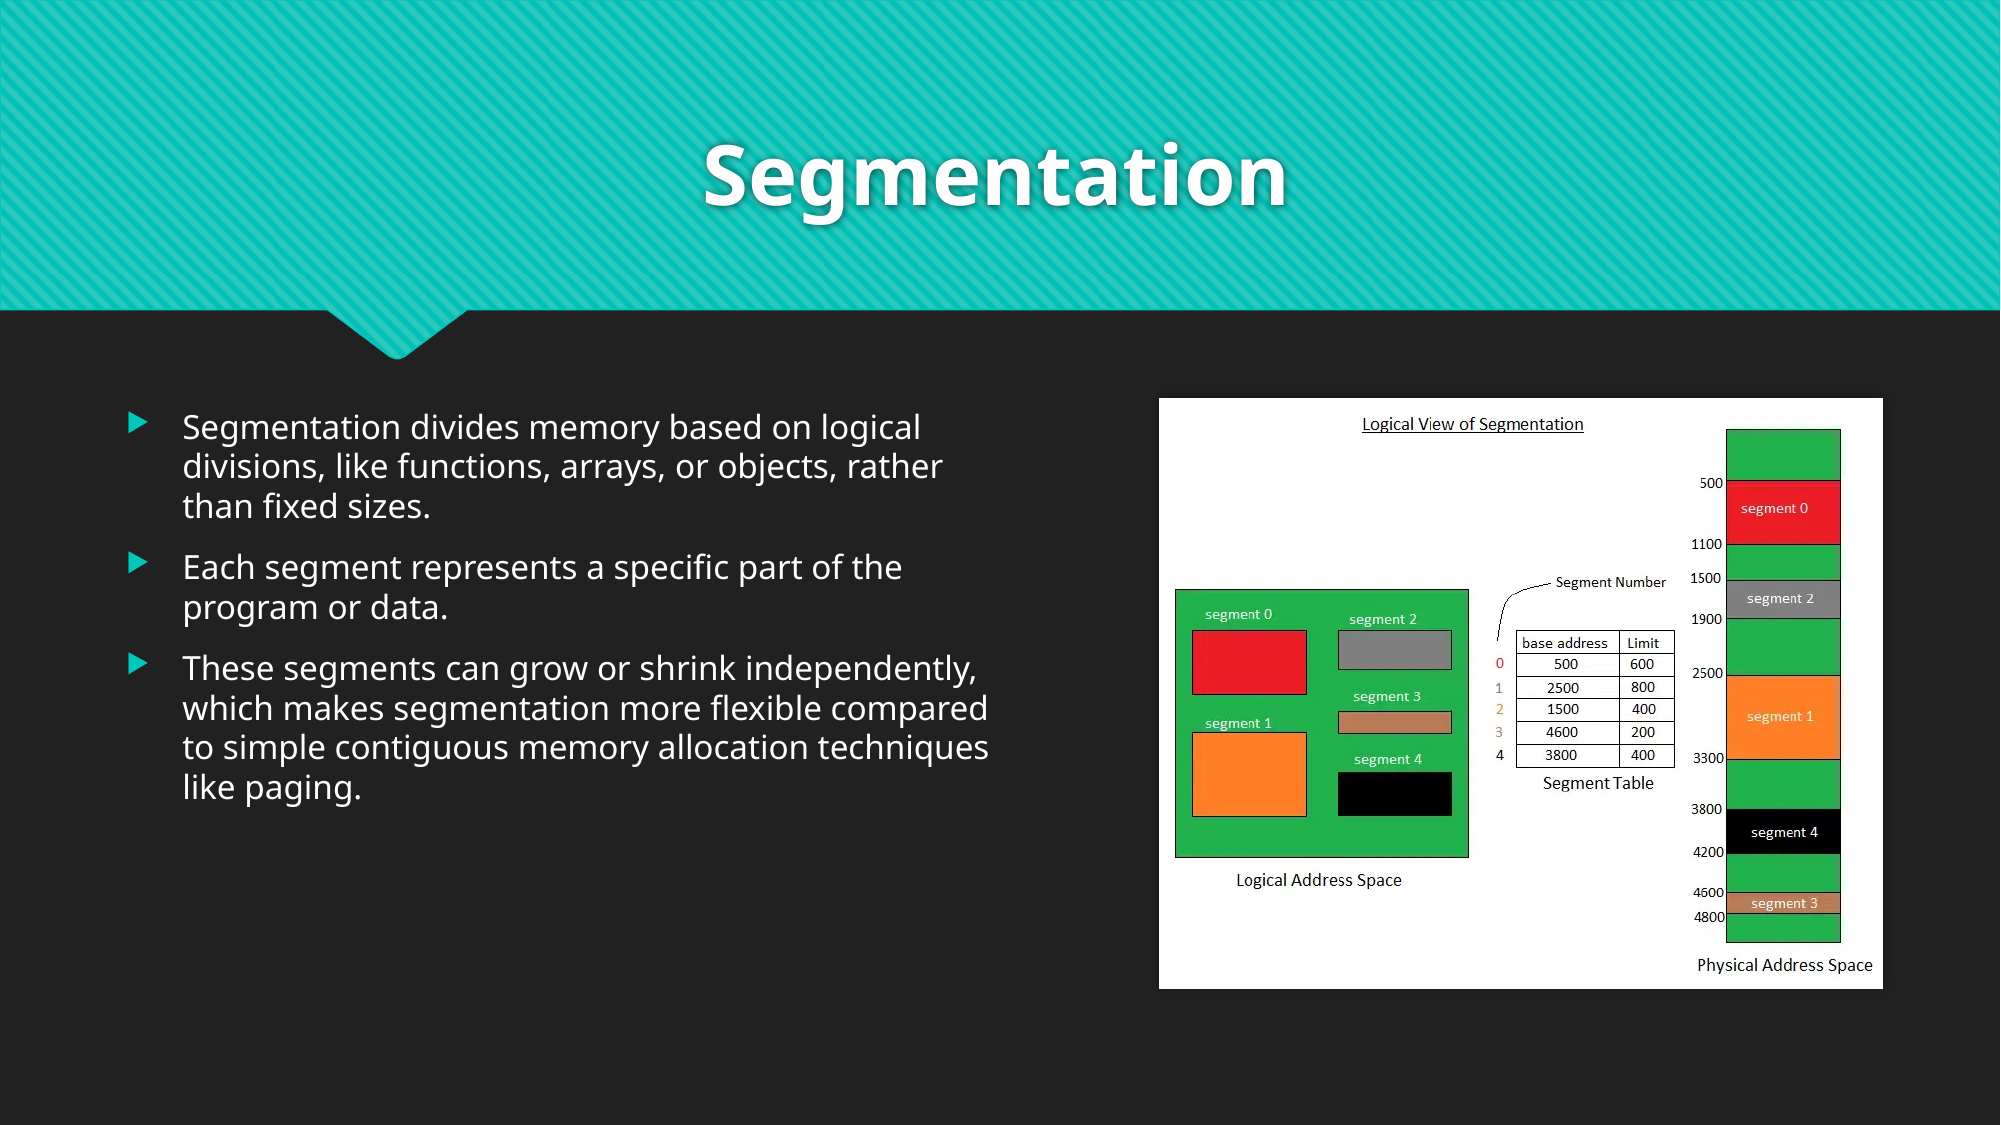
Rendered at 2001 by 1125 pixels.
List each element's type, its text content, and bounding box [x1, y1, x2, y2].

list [1159, 398, 1884, 989]
title Segmentation [111, 63, 1883, 281]
text_box Segmentation divides memory based on logical divisions, like functions, arrays, or objects, rather than fixed sizes. Each segment represents a specific part of the program or data. These segments can grow or shrink independently, which makes segmentation more flexible compared to simple contiguous memory allocation techniques like paging. [111, 398, 1025, 989]
